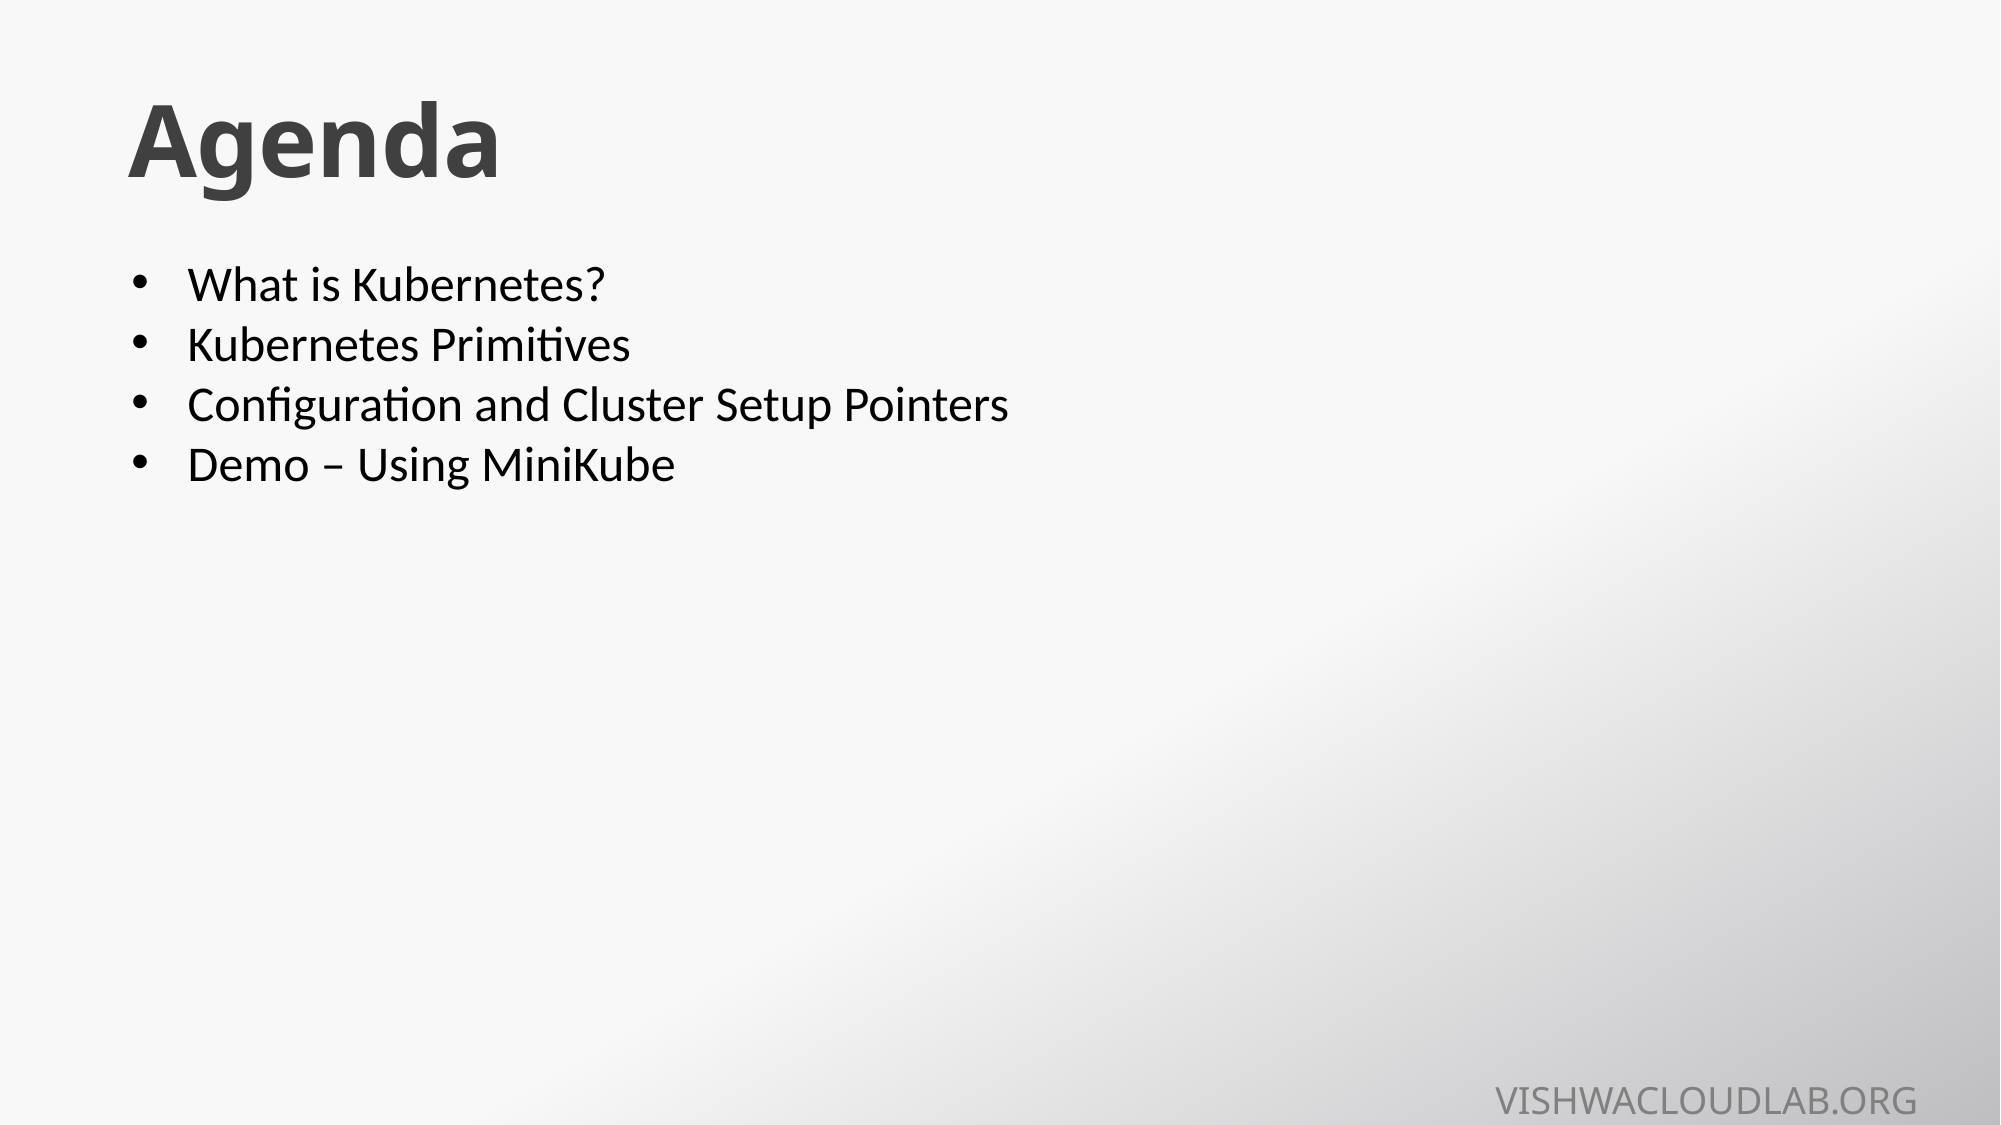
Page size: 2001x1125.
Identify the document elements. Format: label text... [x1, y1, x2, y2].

title Agenda [113, 47, 1764, 206]
text_box What is Kubernetes? Kubernetes Primitives Configuration and Cluster Setup Pointers Demo – Using MiniKube [116, 244, 1884, 499]
